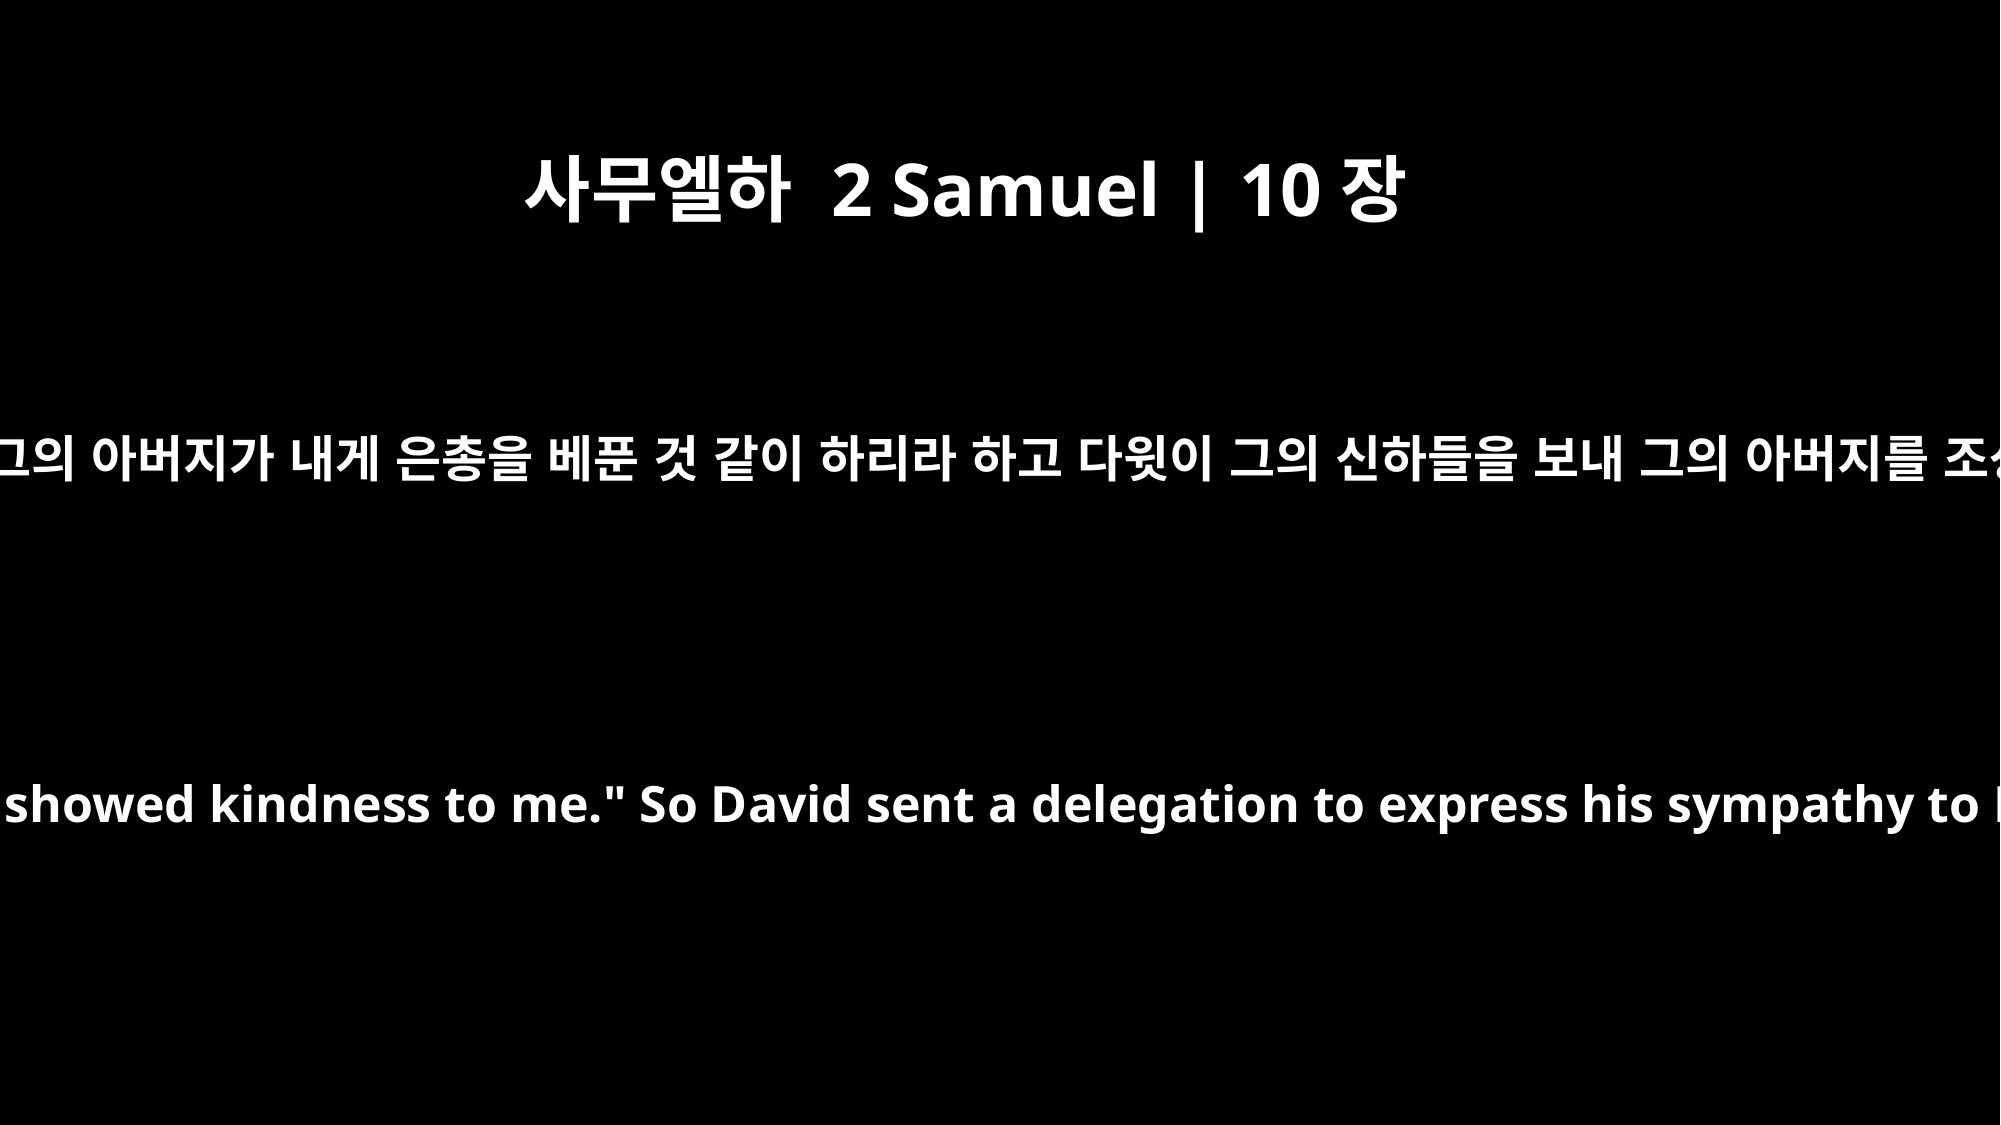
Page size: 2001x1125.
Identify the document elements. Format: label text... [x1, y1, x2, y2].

text_box David thought, "I will show kindness to Hanun son of Nahash, just as his father showed kindness to me." So David sent a delegation to express his sympathy to Hanun concerning his father. When David's men came to the land of the Ammonites, [0, 764, 2000, 900]
text_box 사무엘하 2 Samuel | 10장 [509, 136, 1423, 239]
text_box 2 다윗이 이르되 내가 나하스의 아들 하눈에게 은총을 베풀되 그의 아버지가 내게 은총을 베푼 것 같이 하리라 하고 다윗이 그의 신하들을 보내 그의 아버지를 조상하라 하니라 다윗의 신하들이 암몬 자손의 땅에 이르매 [0, 359, 2000, 495]
